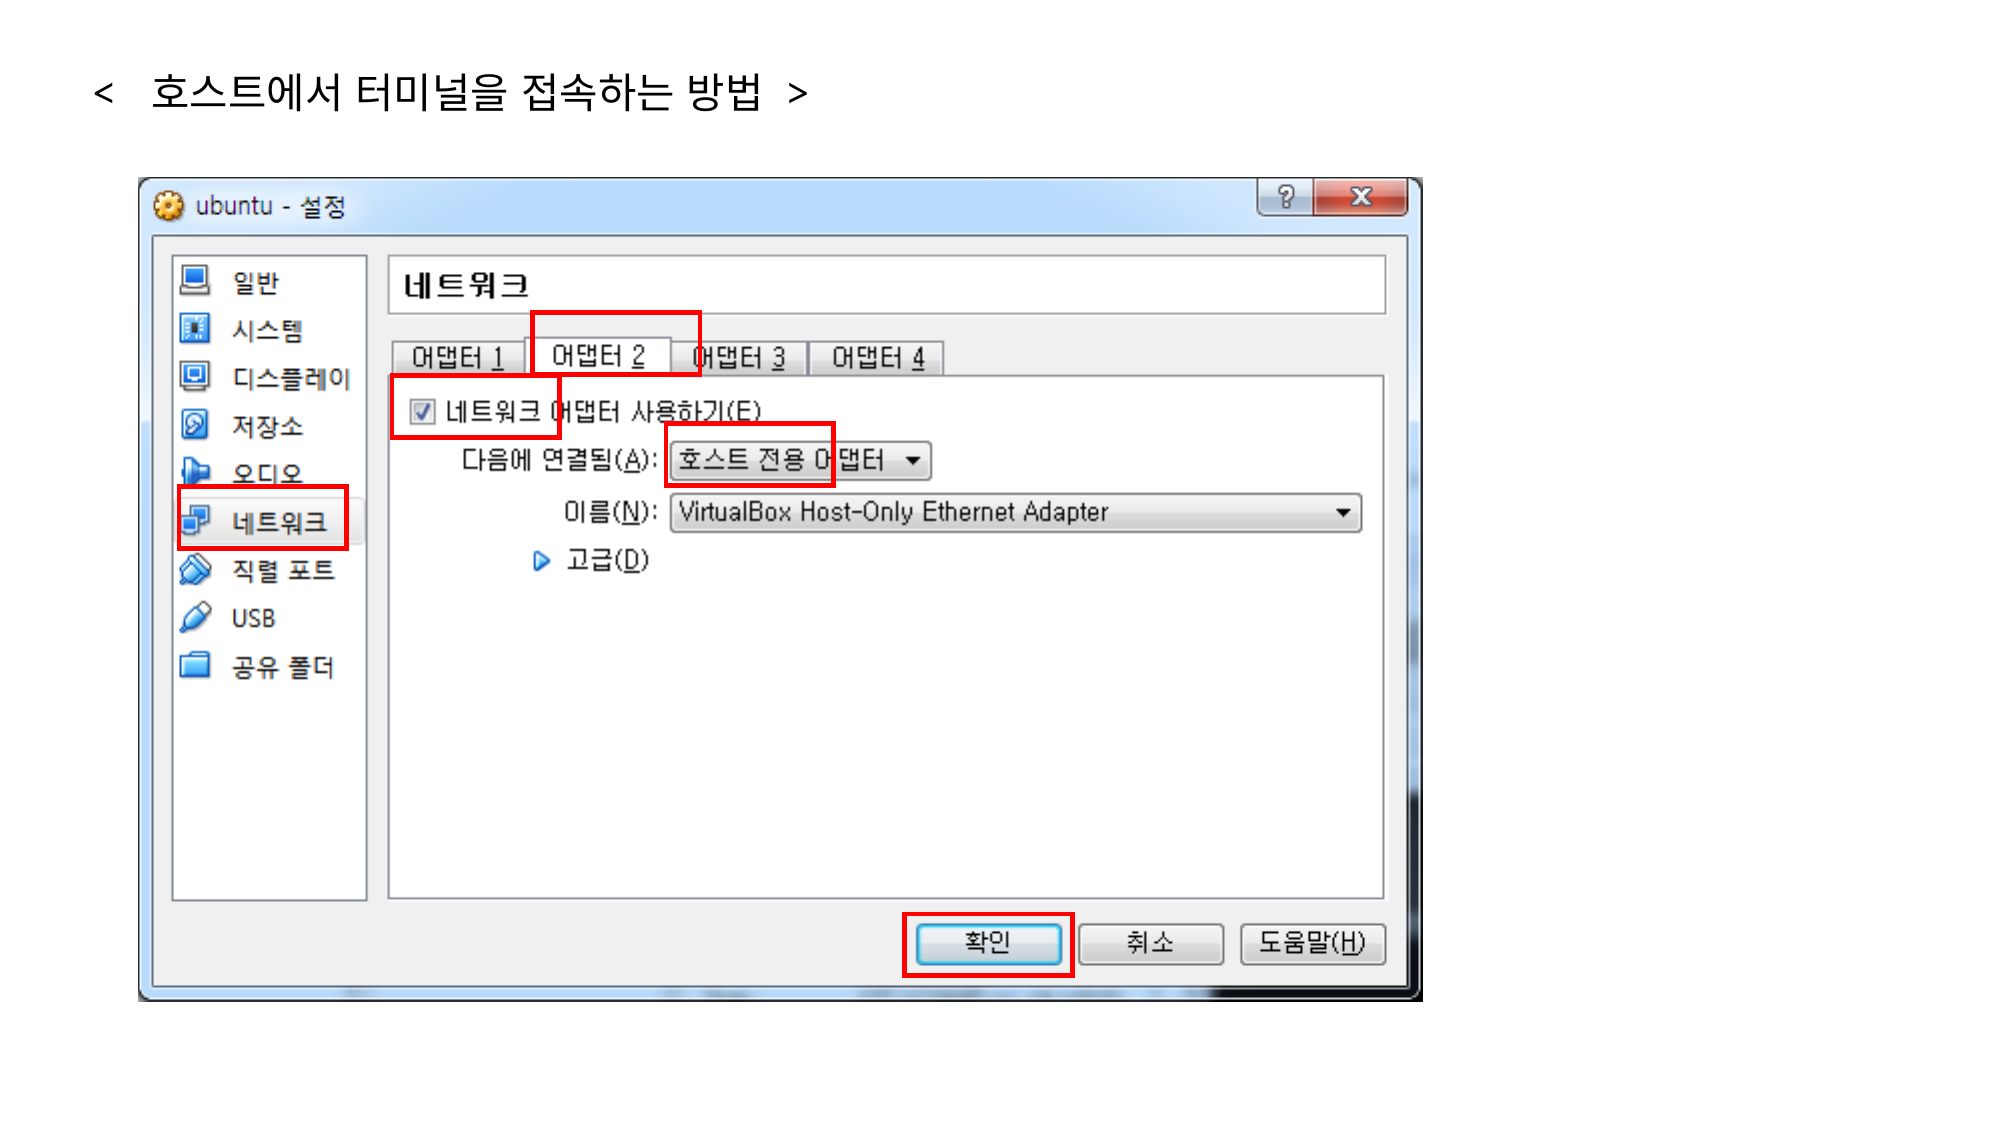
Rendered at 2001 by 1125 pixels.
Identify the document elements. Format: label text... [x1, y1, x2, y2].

text_box < 호스트에서 터미널을 접속하는 방법 > [76, 59, 826, 125]
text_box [138, 177, 1423, 1002]
